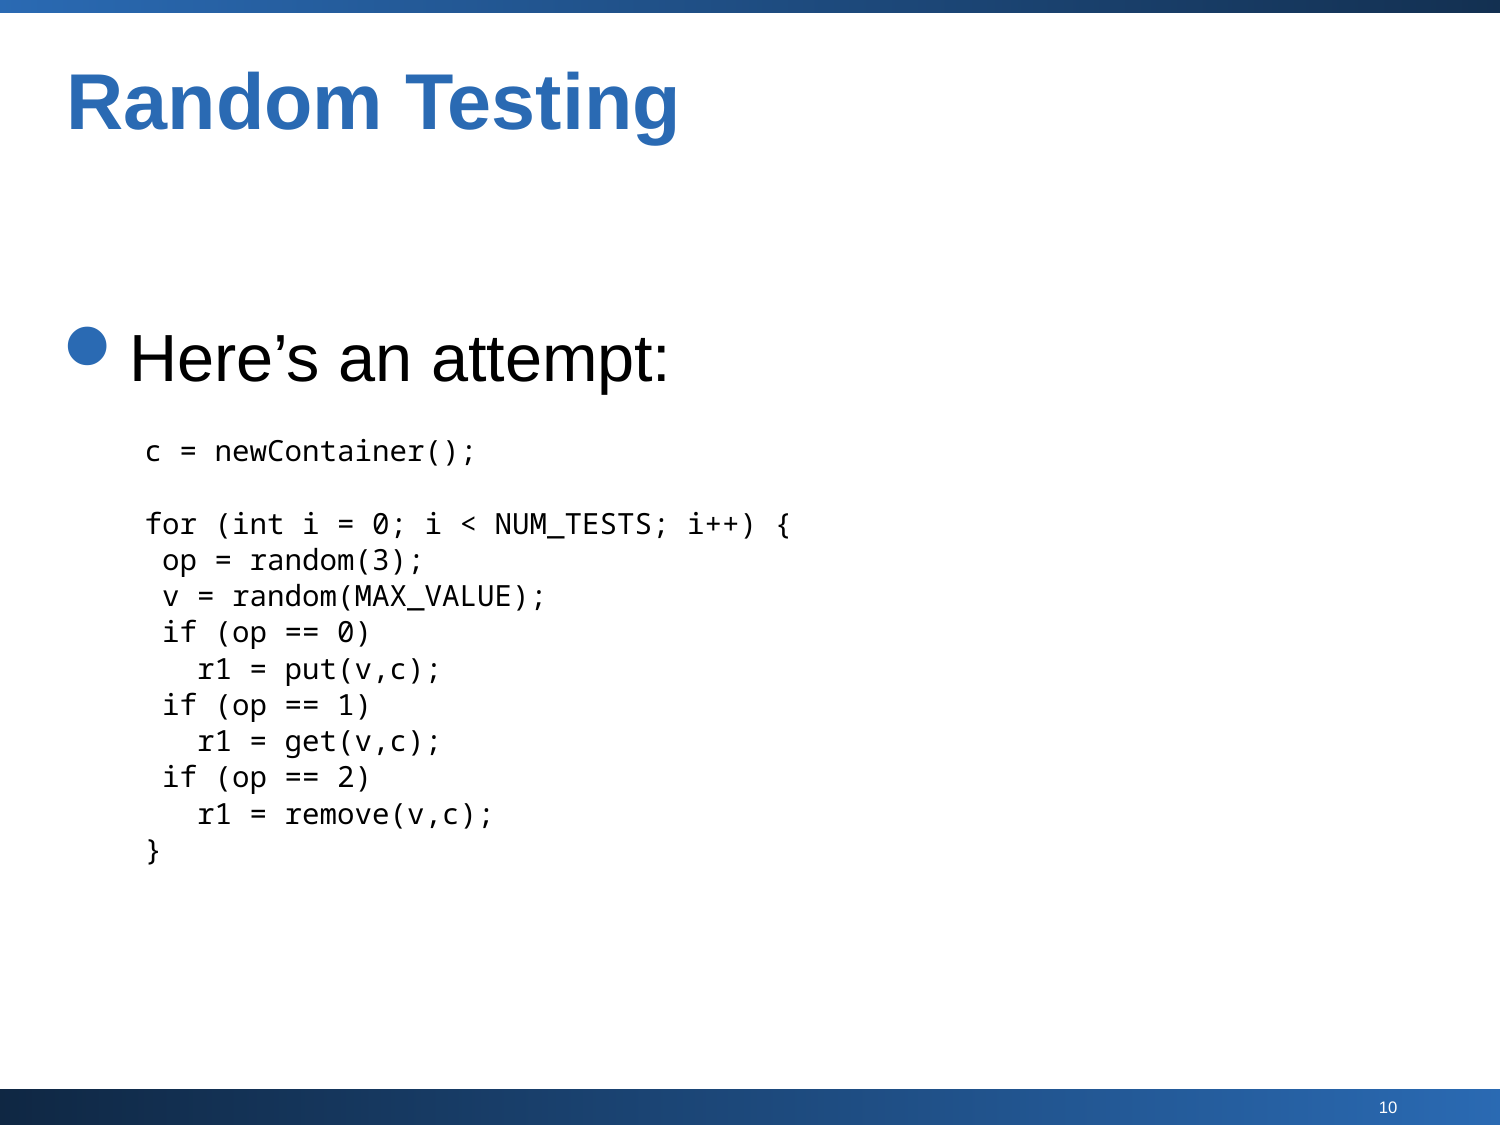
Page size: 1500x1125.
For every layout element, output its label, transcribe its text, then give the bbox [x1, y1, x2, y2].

title Random Testing [66, 40, 1497, 169]
list Here’s an attempt: c = newContainer(); for (int i = 0; i < NUM_TESTS; i++) { op = random(3); v = random(MAX_VALUE); if (op == 0) r1 = put(v,c); if (op == 1) r1 = get(v,c); if (op == 2) r1 = remove(v,c); } [47, 207, 1438, 1071]
